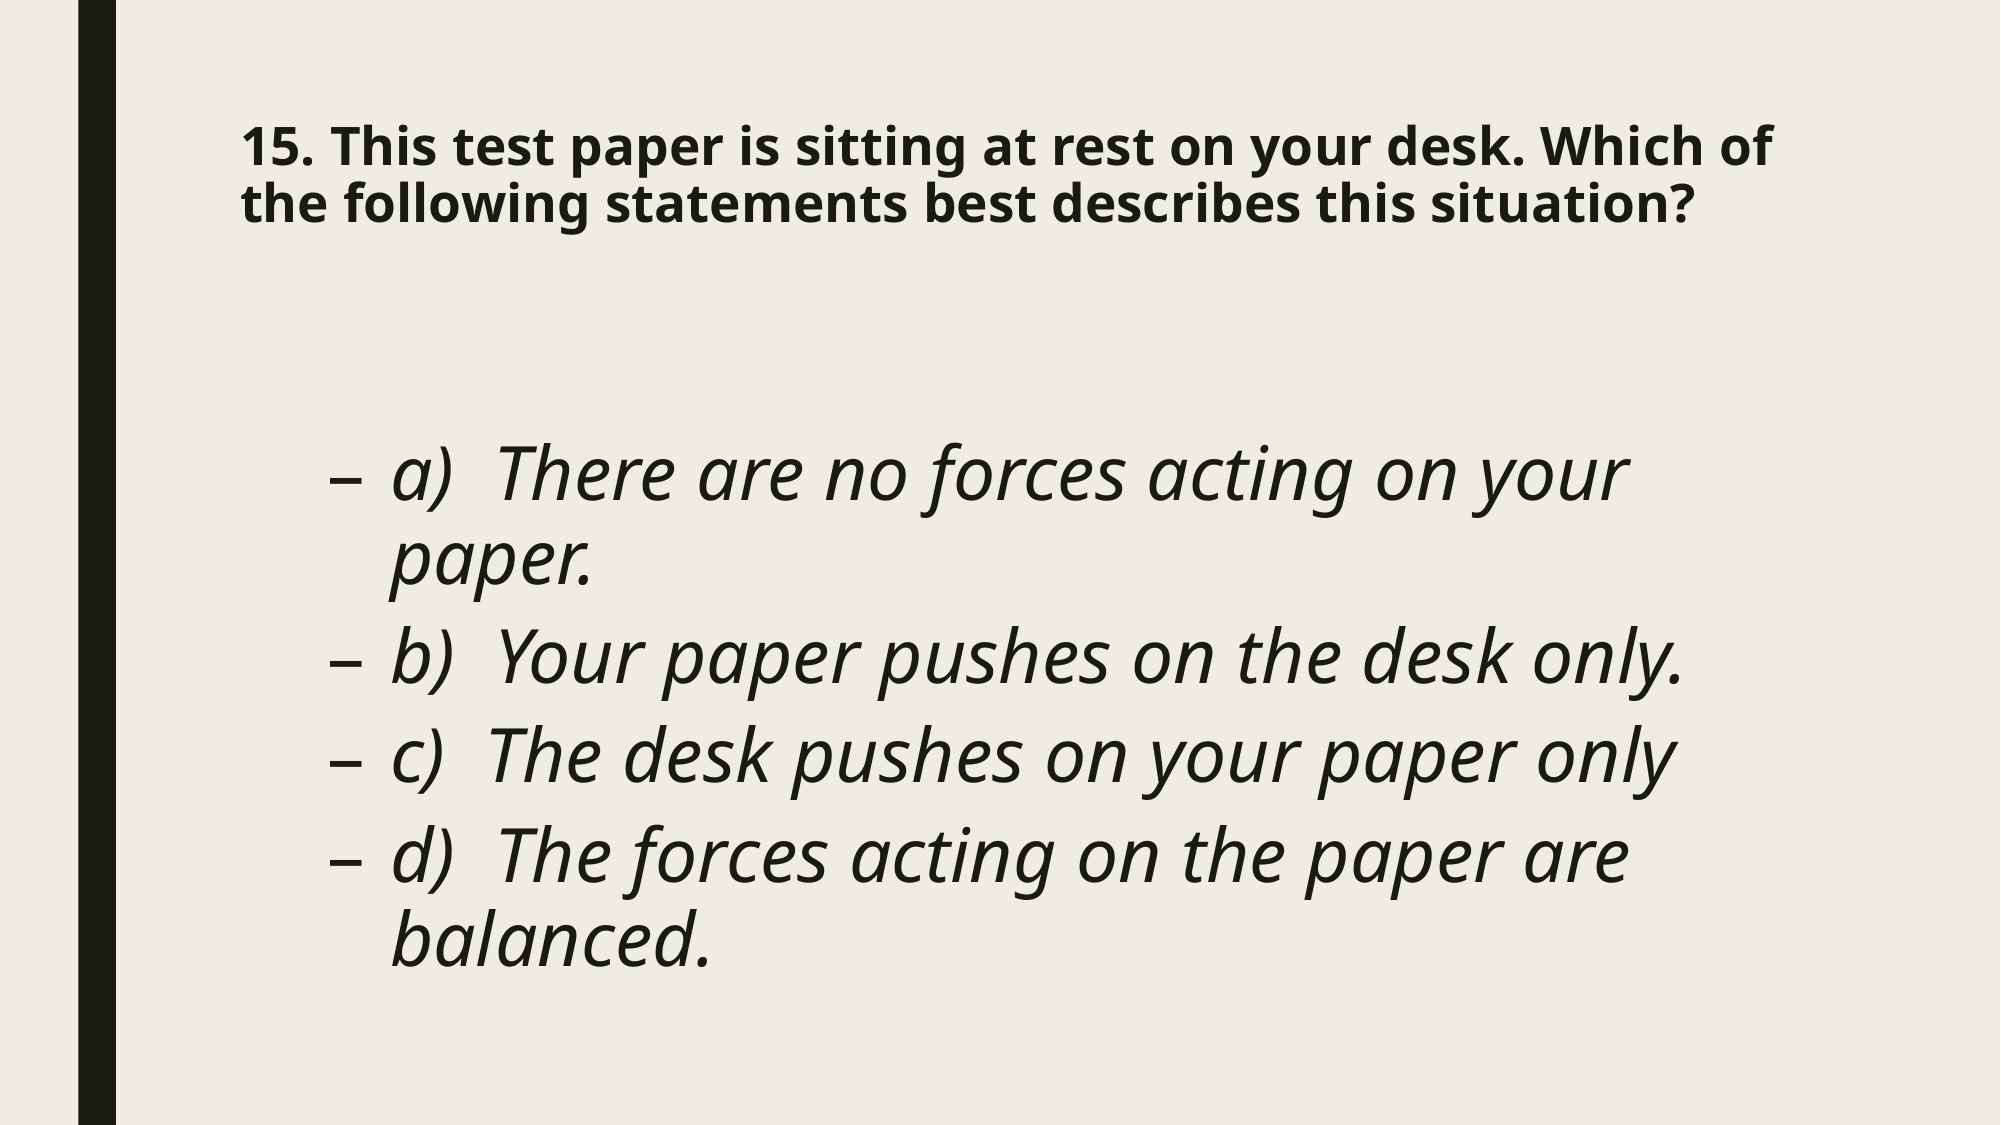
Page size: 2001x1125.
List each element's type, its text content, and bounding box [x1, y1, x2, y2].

list a) There are no forces acting on your paper. b) Your paper pushes on the desk only. c) The desk pushes on your paper only d) The forces acting on the paper are balanced. [225, 425, 1800, 1013]
title 15. This test paper is sitting at rest on your desk. Which of the following statements best describes this situation? [225, 112, 1800, 357]
